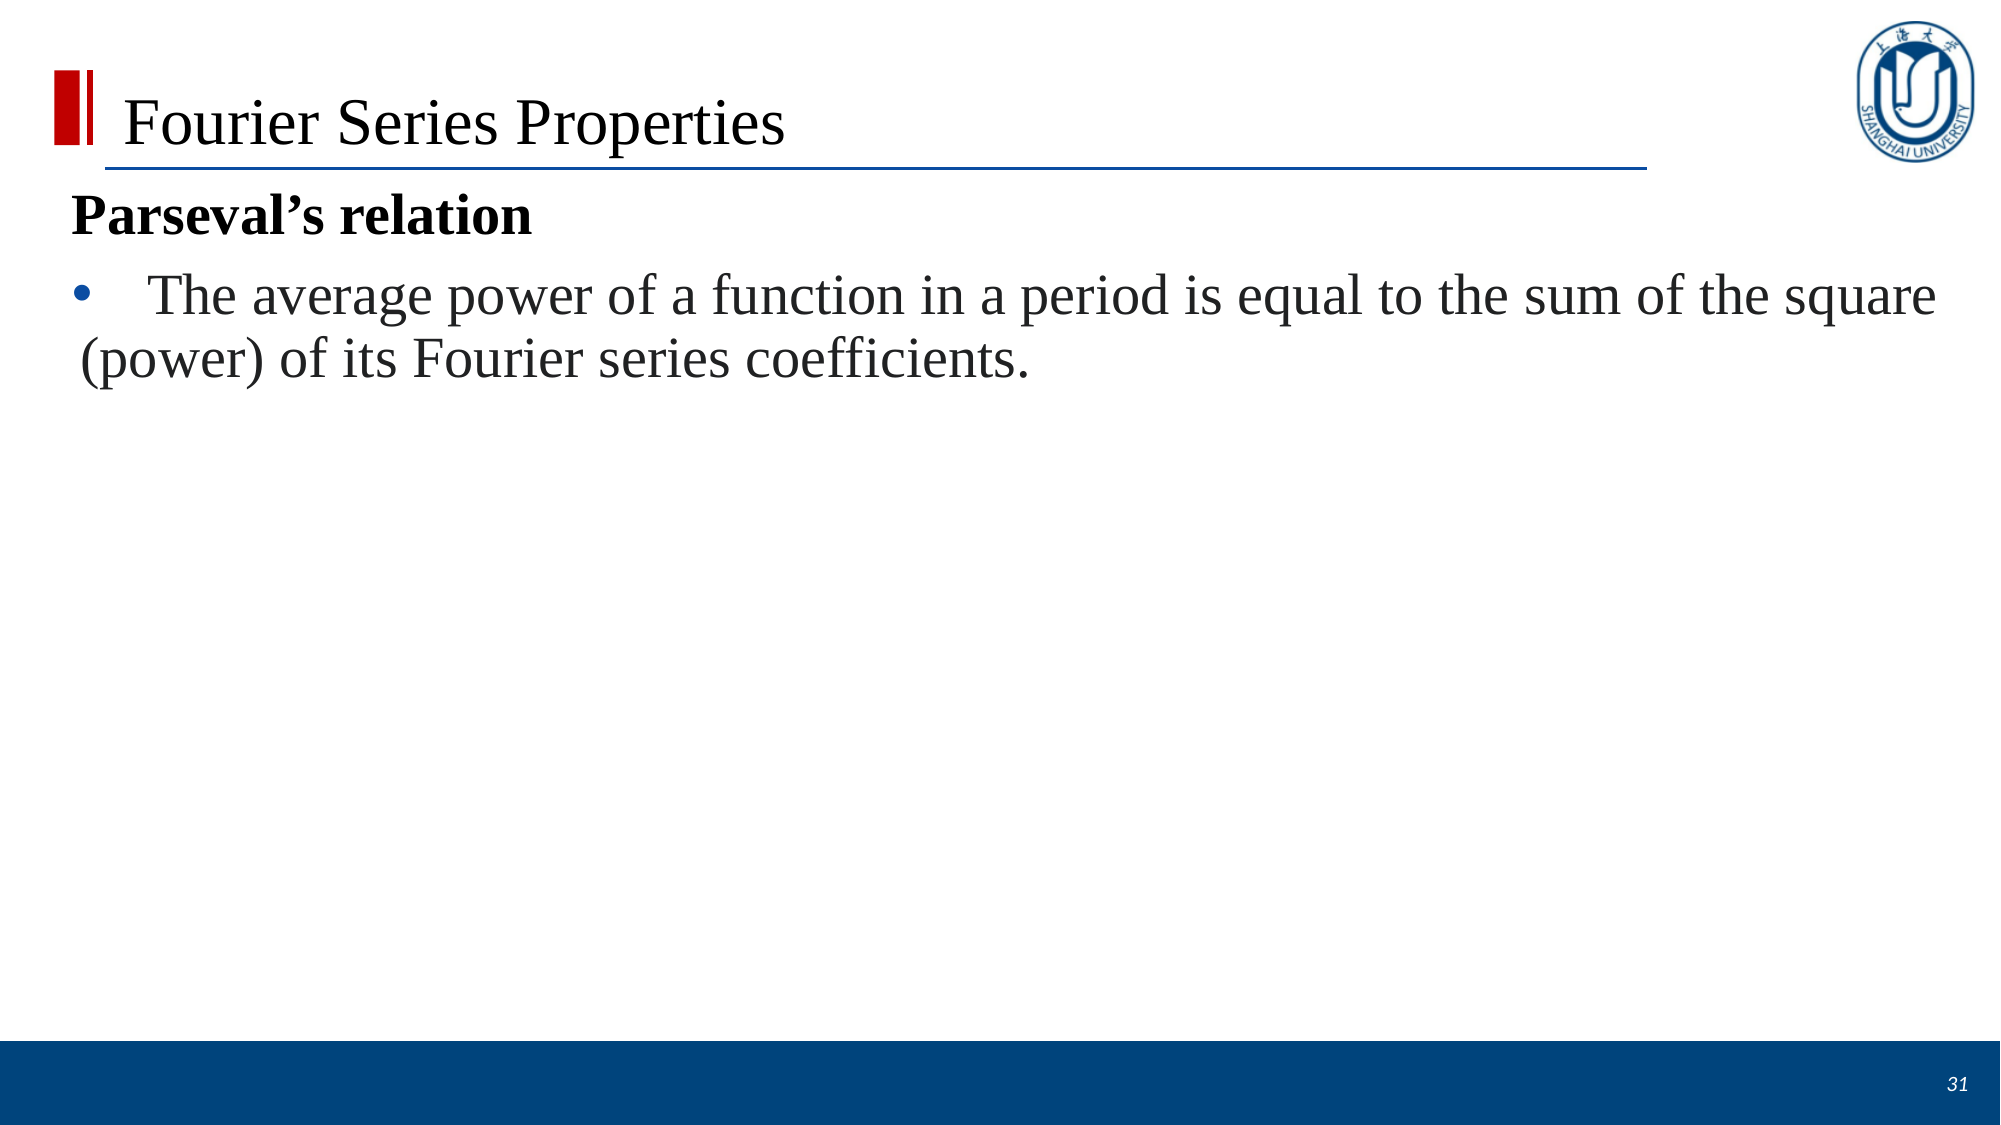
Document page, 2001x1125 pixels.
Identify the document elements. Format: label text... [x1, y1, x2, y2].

title Fourier Series Properties [108, 37, 1857, 167]
slide_number 31 [1768, 1052, 1984, 1113]
picture [1855, 21, 1978, 163]
